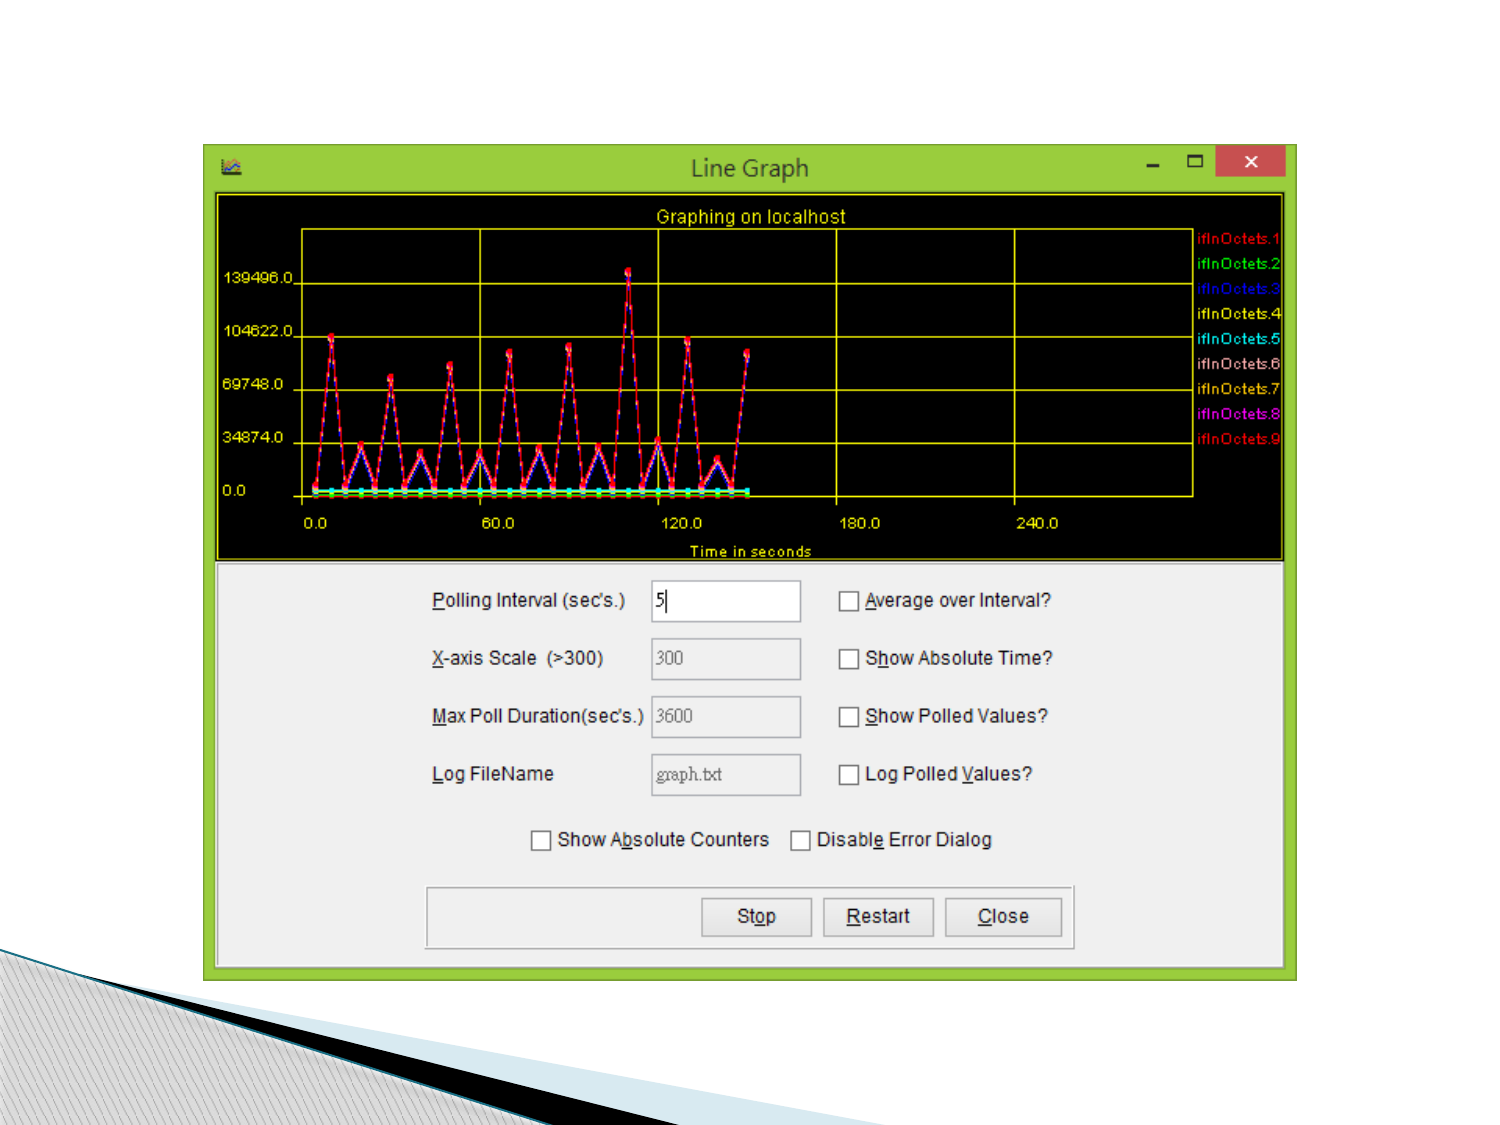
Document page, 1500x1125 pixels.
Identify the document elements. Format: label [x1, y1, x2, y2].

picture [202, 144, 1298, 981]
